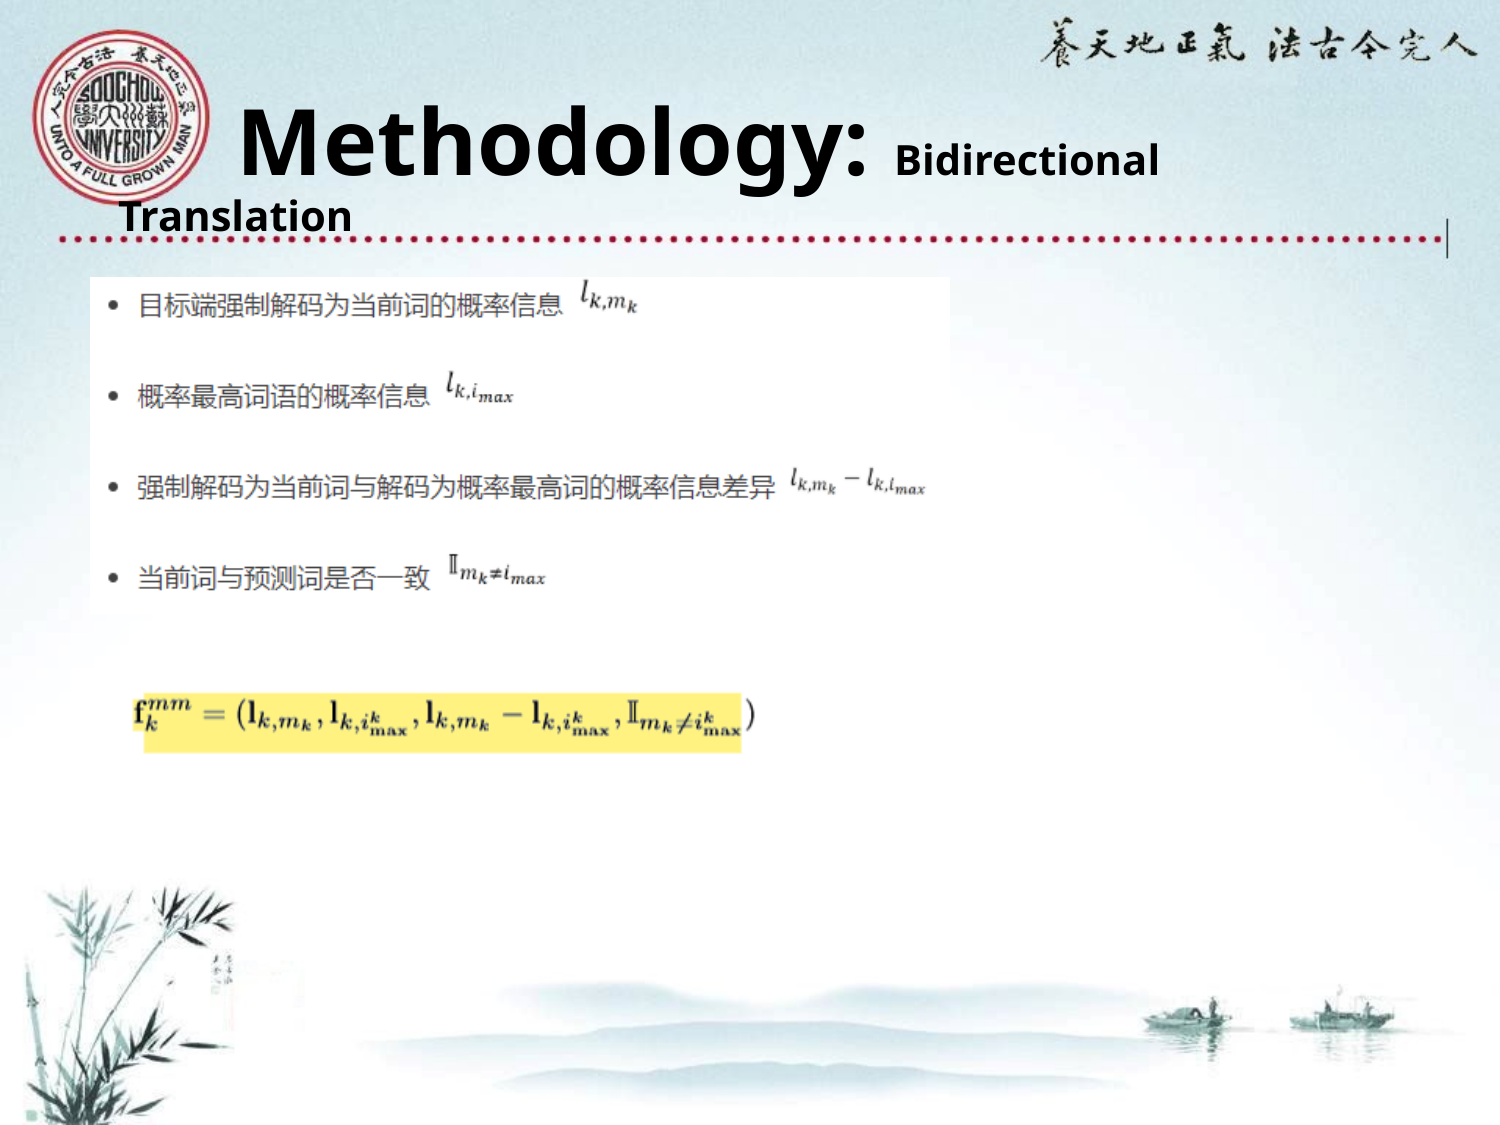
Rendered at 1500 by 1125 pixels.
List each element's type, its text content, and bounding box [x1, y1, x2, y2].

picture [0, 0, 1500, 1125]
title Methodology: Bidirectional Translation [103, 59, 1397, 278]
